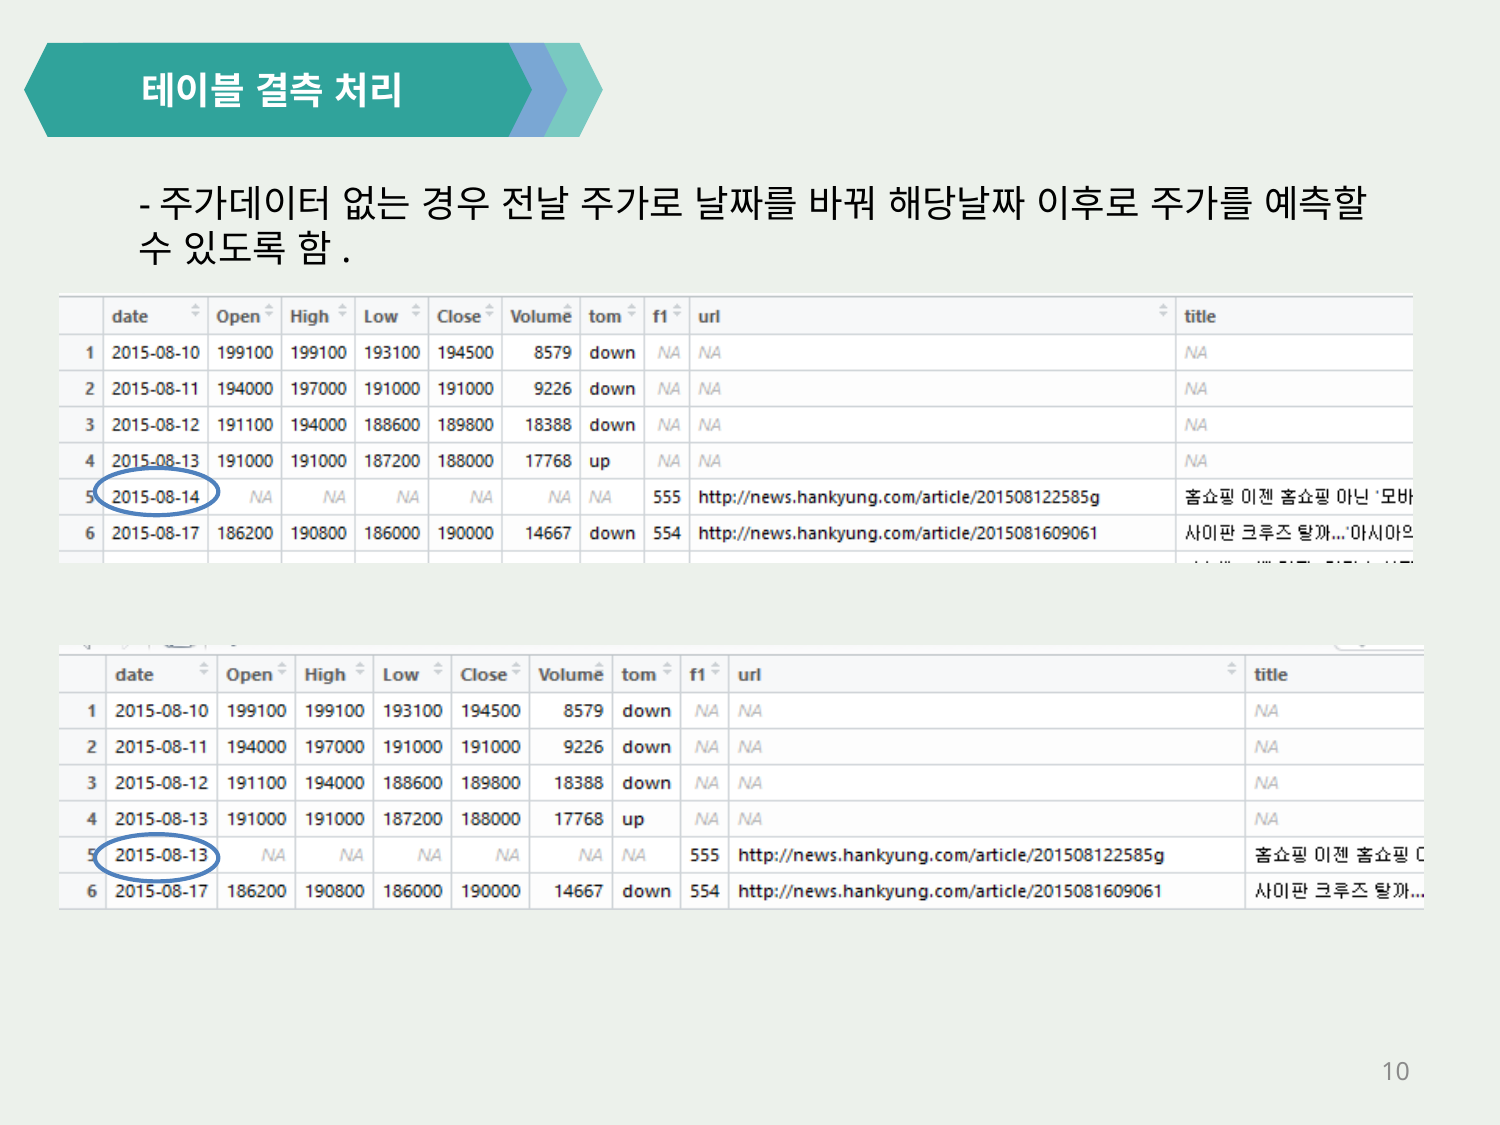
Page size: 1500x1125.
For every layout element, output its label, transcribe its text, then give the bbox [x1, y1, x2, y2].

picture [59, 293, 1413, 563]
picture [59, 644, 1424, 910]
slide_number 10 [1074, 1042, 1425, 1103]
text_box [23, 42, 604, 138]
text_box -주가데이터 없는 경우 전날 주가로 날짜를 바꿔 해당날짜 이후로 주가를 예측할 수 있도록 함. [123, 172, 1424, 278]
